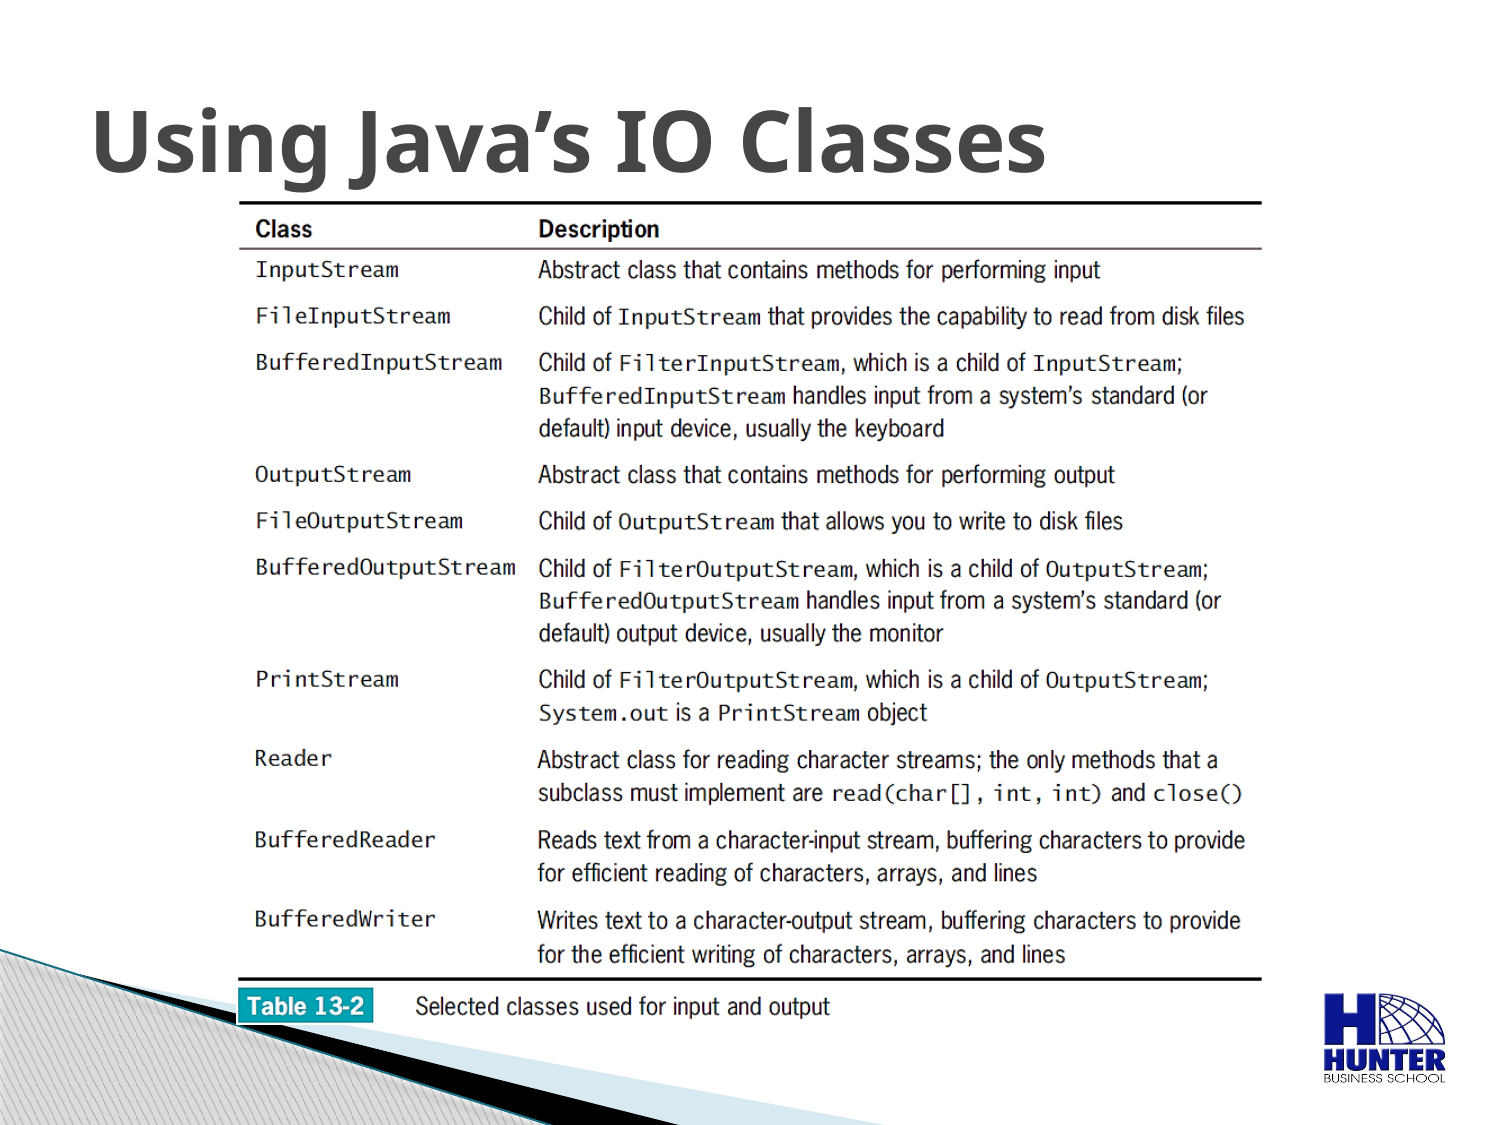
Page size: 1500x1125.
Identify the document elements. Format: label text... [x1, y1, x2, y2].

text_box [235, 199, 1265, 1026]
picture [1324, 993, 1446, 1084]
title Using Java’s IO Classes [75, 45, 1425, 233]
